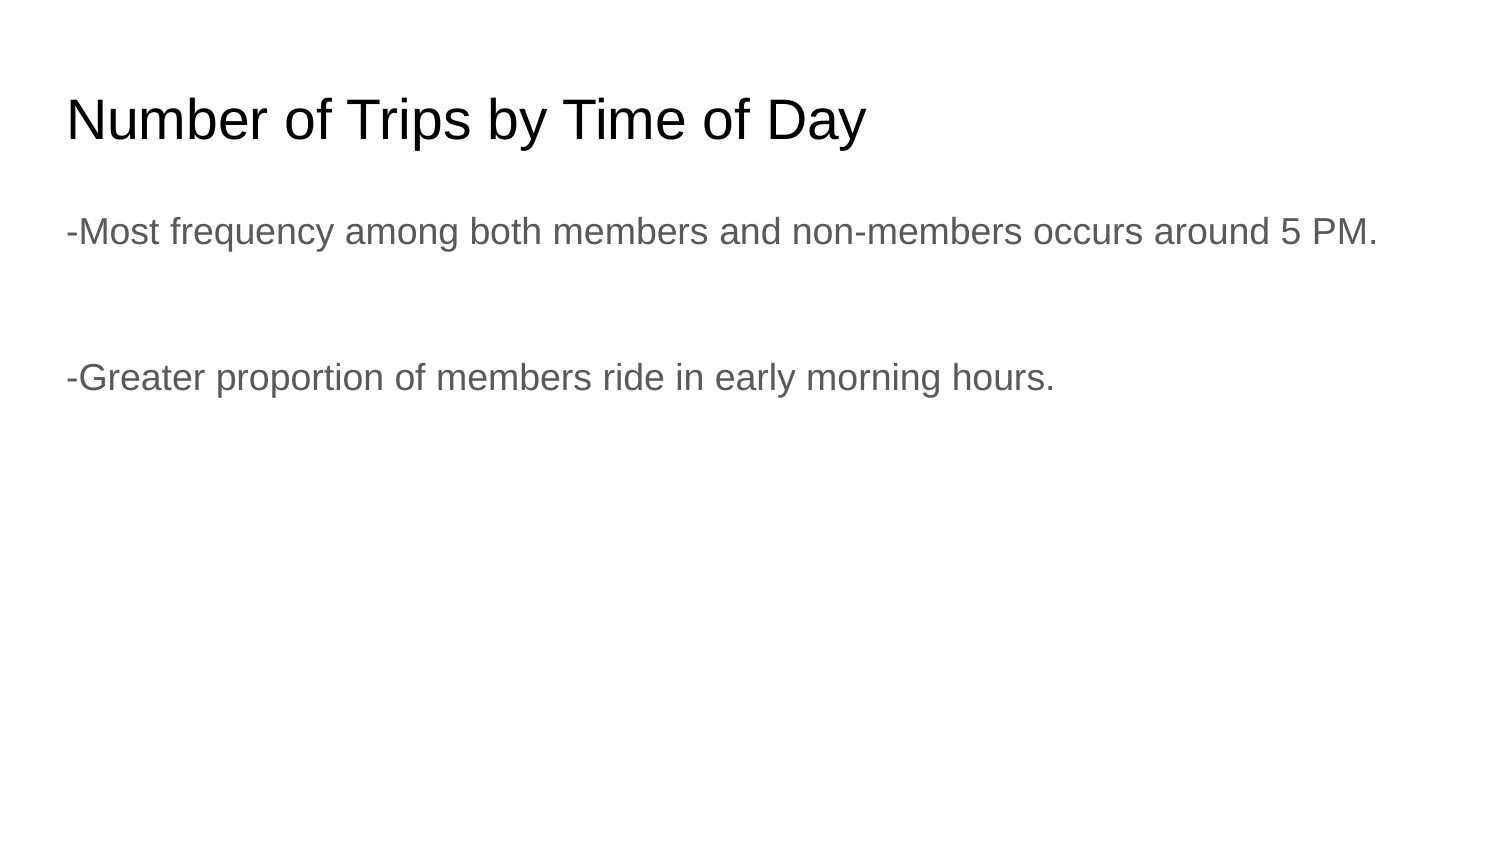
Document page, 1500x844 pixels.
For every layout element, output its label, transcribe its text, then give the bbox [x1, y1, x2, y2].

title Number of Trips by Time of Day [51, 72, 1449, 167]
list -Most frequency among both members and non-members occurs around 5 PM. -Greater proportion of members ride in early morning hours. [51, 189, 1449, 750]
